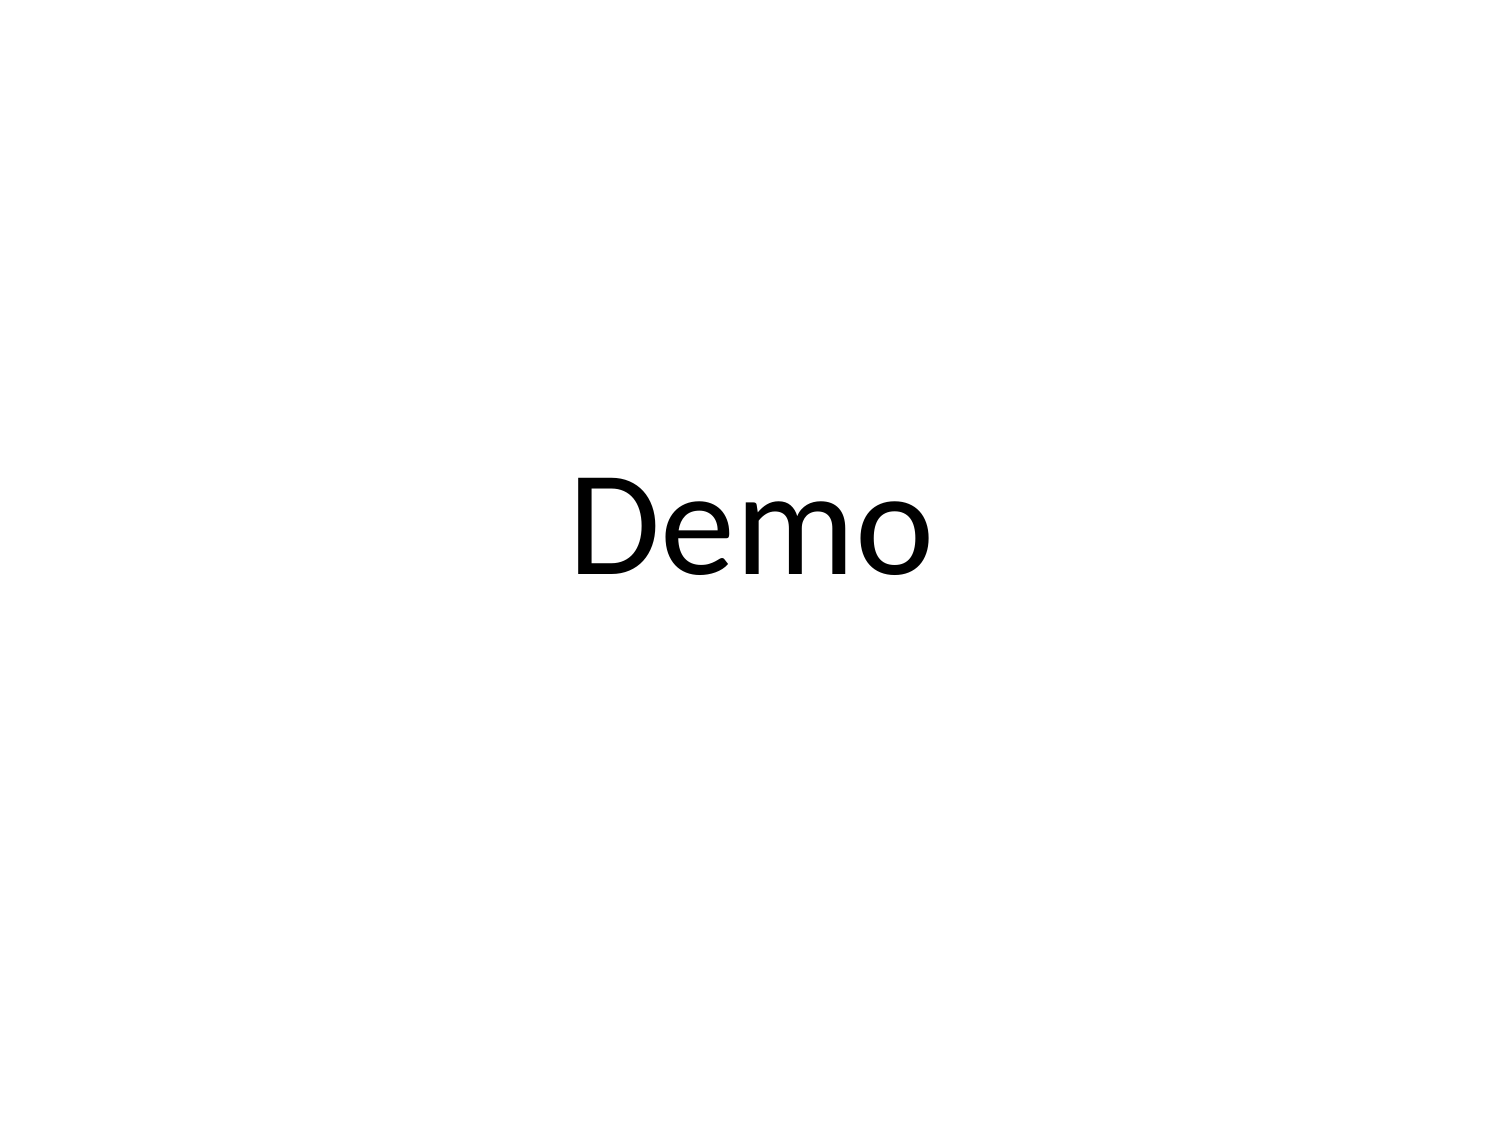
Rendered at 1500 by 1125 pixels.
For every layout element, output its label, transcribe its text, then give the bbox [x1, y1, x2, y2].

title Demo [76, 349, 1427, 680]
